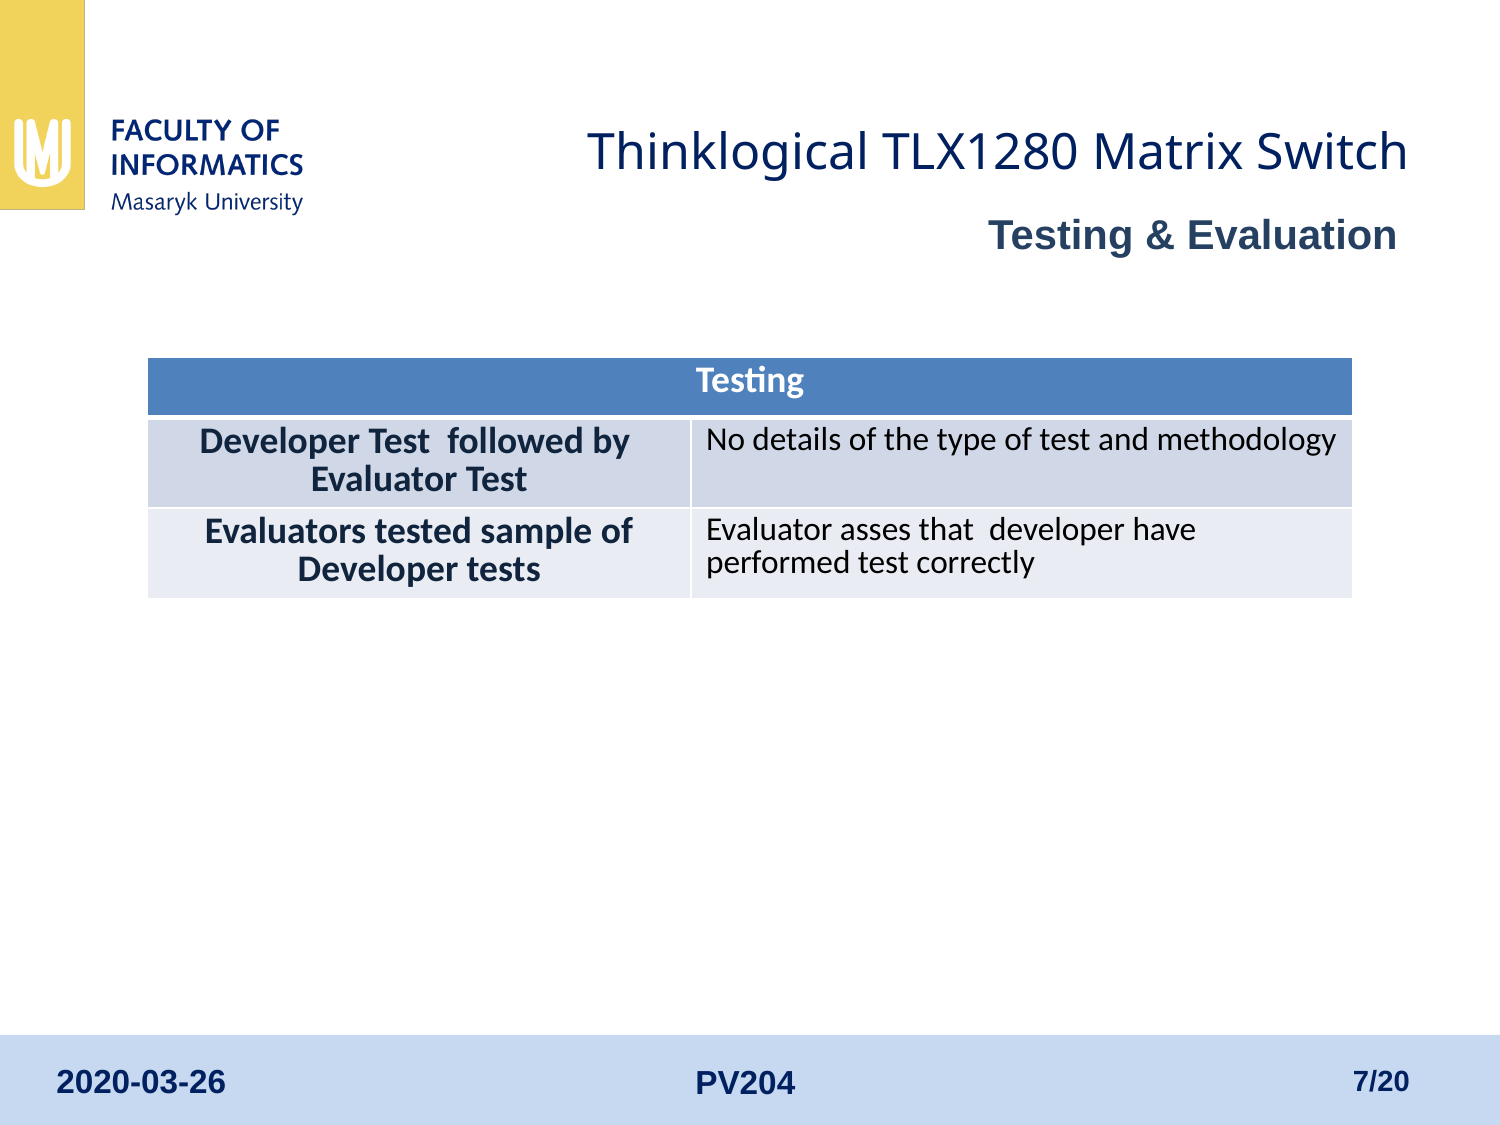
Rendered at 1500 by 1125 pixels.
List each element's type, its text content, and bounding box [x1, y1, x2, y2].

table_cell No details of the type of test and methodology [692, 420, 1352, 507]
slide_number 7/20 [1074, 1050, 1425, 1110]
table_cell Evaluators tested sample of Developer tests [148, 509, 690, 598]
table_header Testing [148, 358, 1352, 415]
table_cell Developer Test followed by Evaluator Test [148, 420, 690, 507]
picture [0, 0, 352, 219]
table_cell Evaluator asses that developer have performed test correctly [692, 509, 1352, 598]
list Testing & Evaluation [631, 187, 1413, 278]
footer PV204 [512, 1050, 988, 1111]
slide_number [41, 1050, 392, 1110]
title Thinklogical TLX1280 Matrix Switch [351, 66, 1425, 233]
